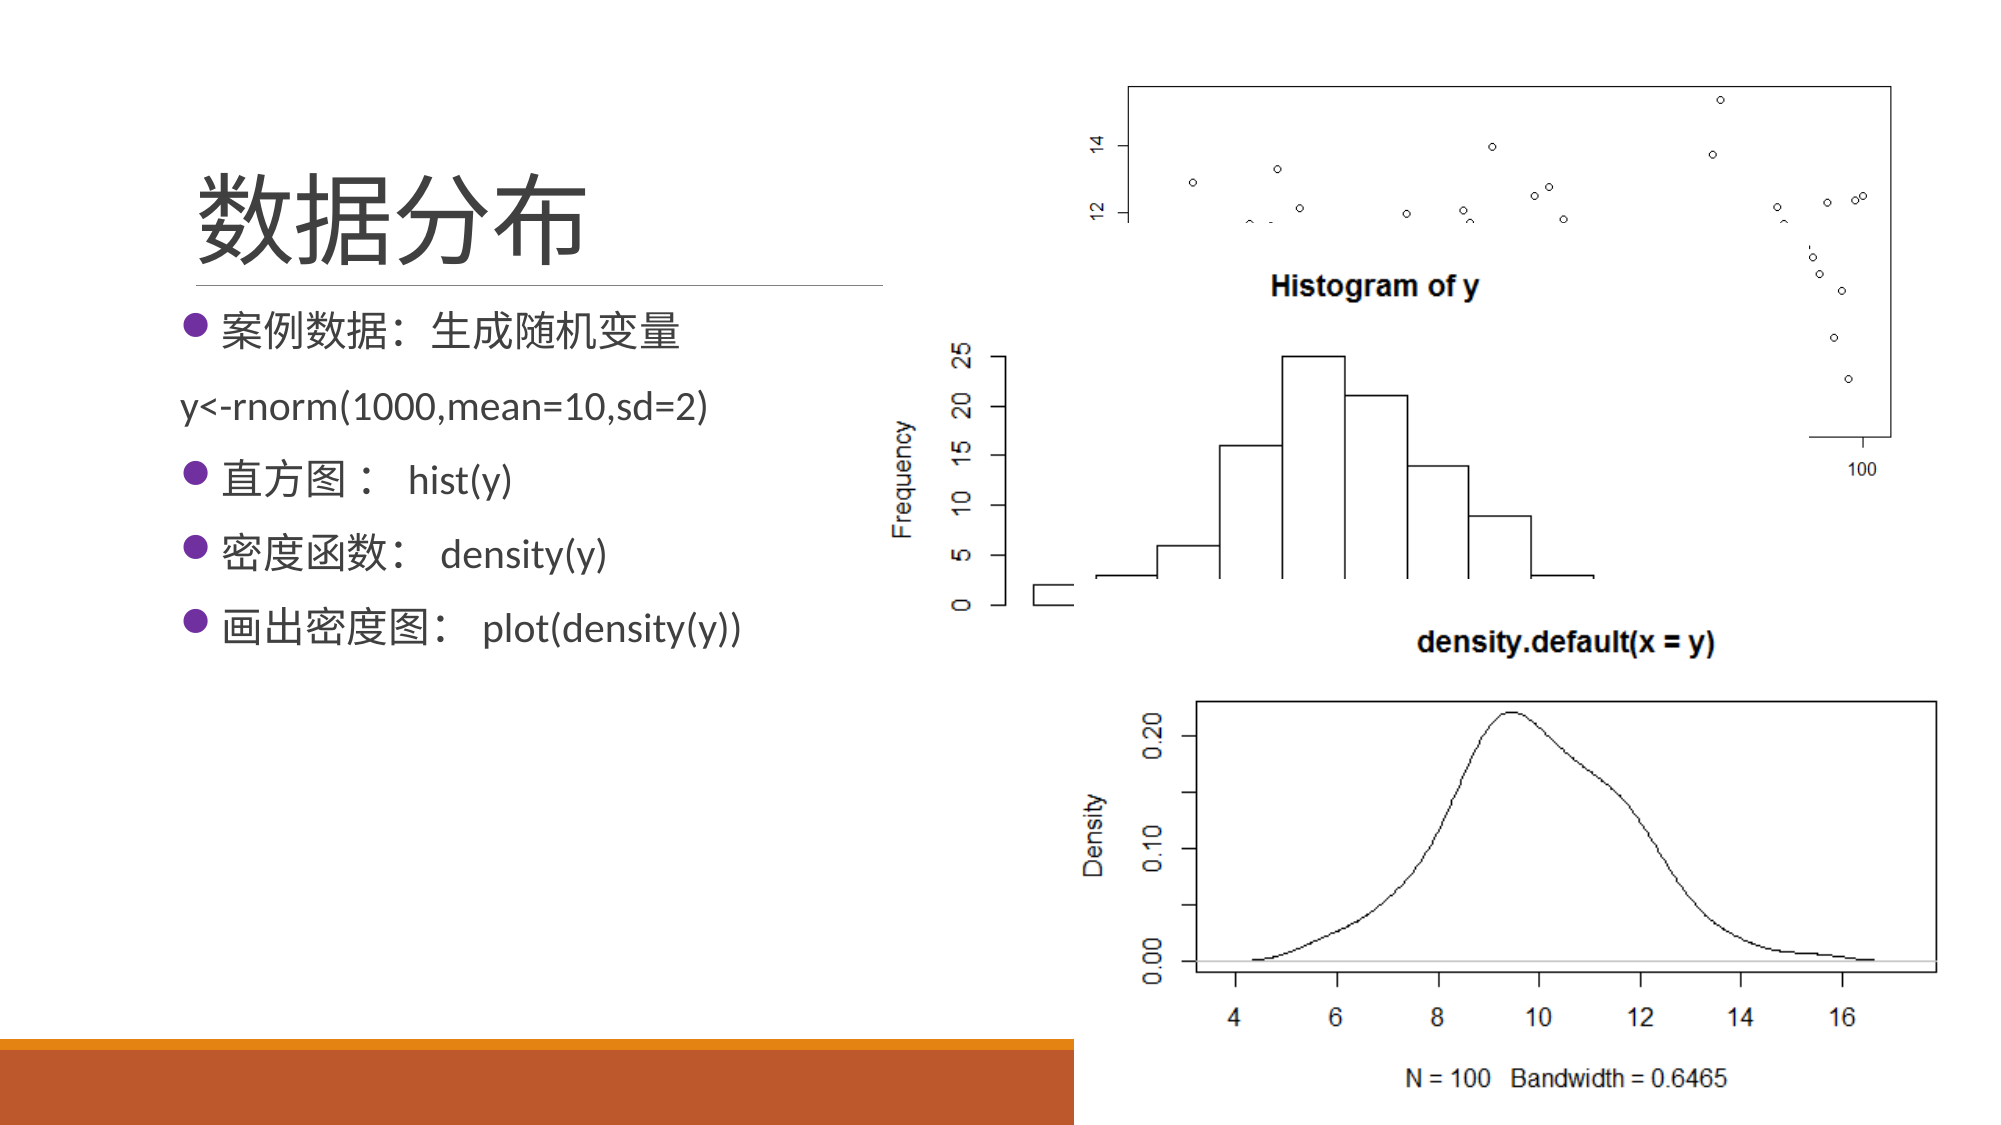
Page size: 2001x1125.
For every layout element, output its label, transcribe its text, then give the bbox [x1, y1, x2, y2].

picture [882, 0, 2000, 1125]
title 数据分布 [180, 47, 1037, 285]
list 案例数据：生成随机变量 y<-rnorm(1000,mean=10,sd=2) 直方图 ：hist(y) 密度函数：density(y) 画出密度图：plot(density(y)) [180, 302, 914, 963]
